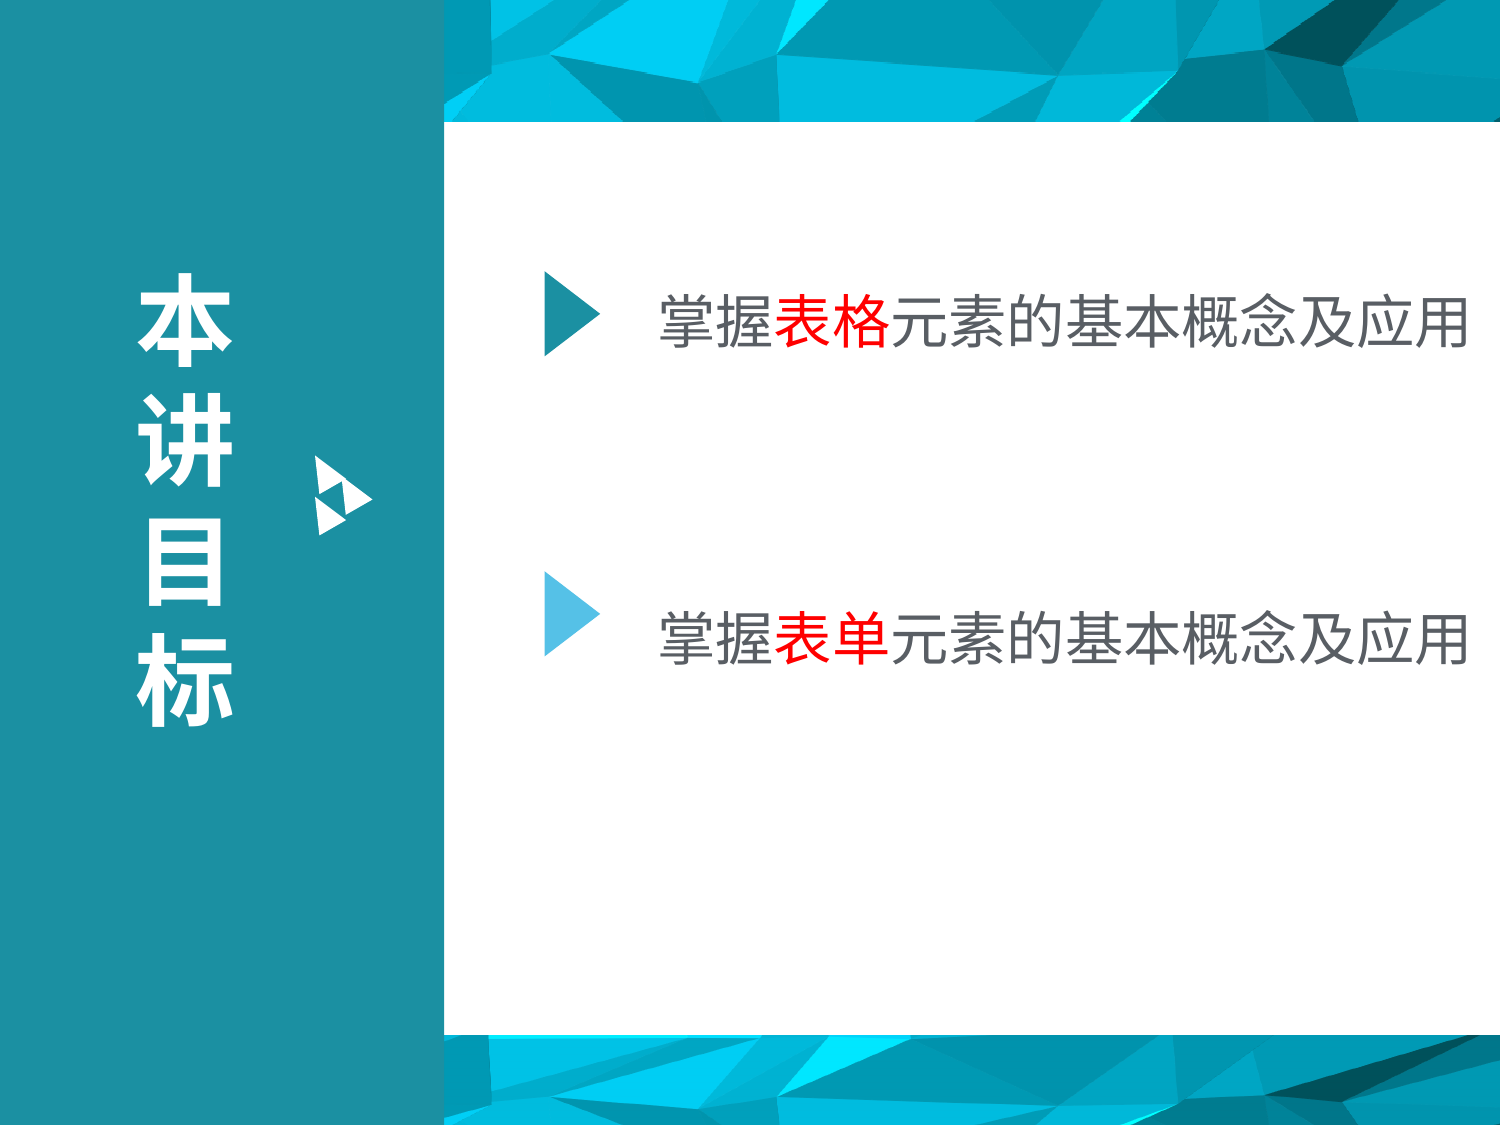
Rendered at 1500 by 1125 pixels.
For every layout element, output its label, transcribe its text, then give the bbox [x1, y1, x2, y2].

picture [445, 0, 1500, 122]
text_box [543, 269, 602, 359]
text_box 掌握表格元素的基本概念及应用 [642, 243, 1500, 363]
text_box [308, 453, 366, 531]
text_box [0, 0, 445, 1125]
text_box 本讲目标 [120, 251, 317, 746]
picture [445, 1035, 1500, 1125]
text_box 掌握表单元素的基本概念及应用 [642, 559, 1500, 680]
text_box [543, 569, 602, 659]
